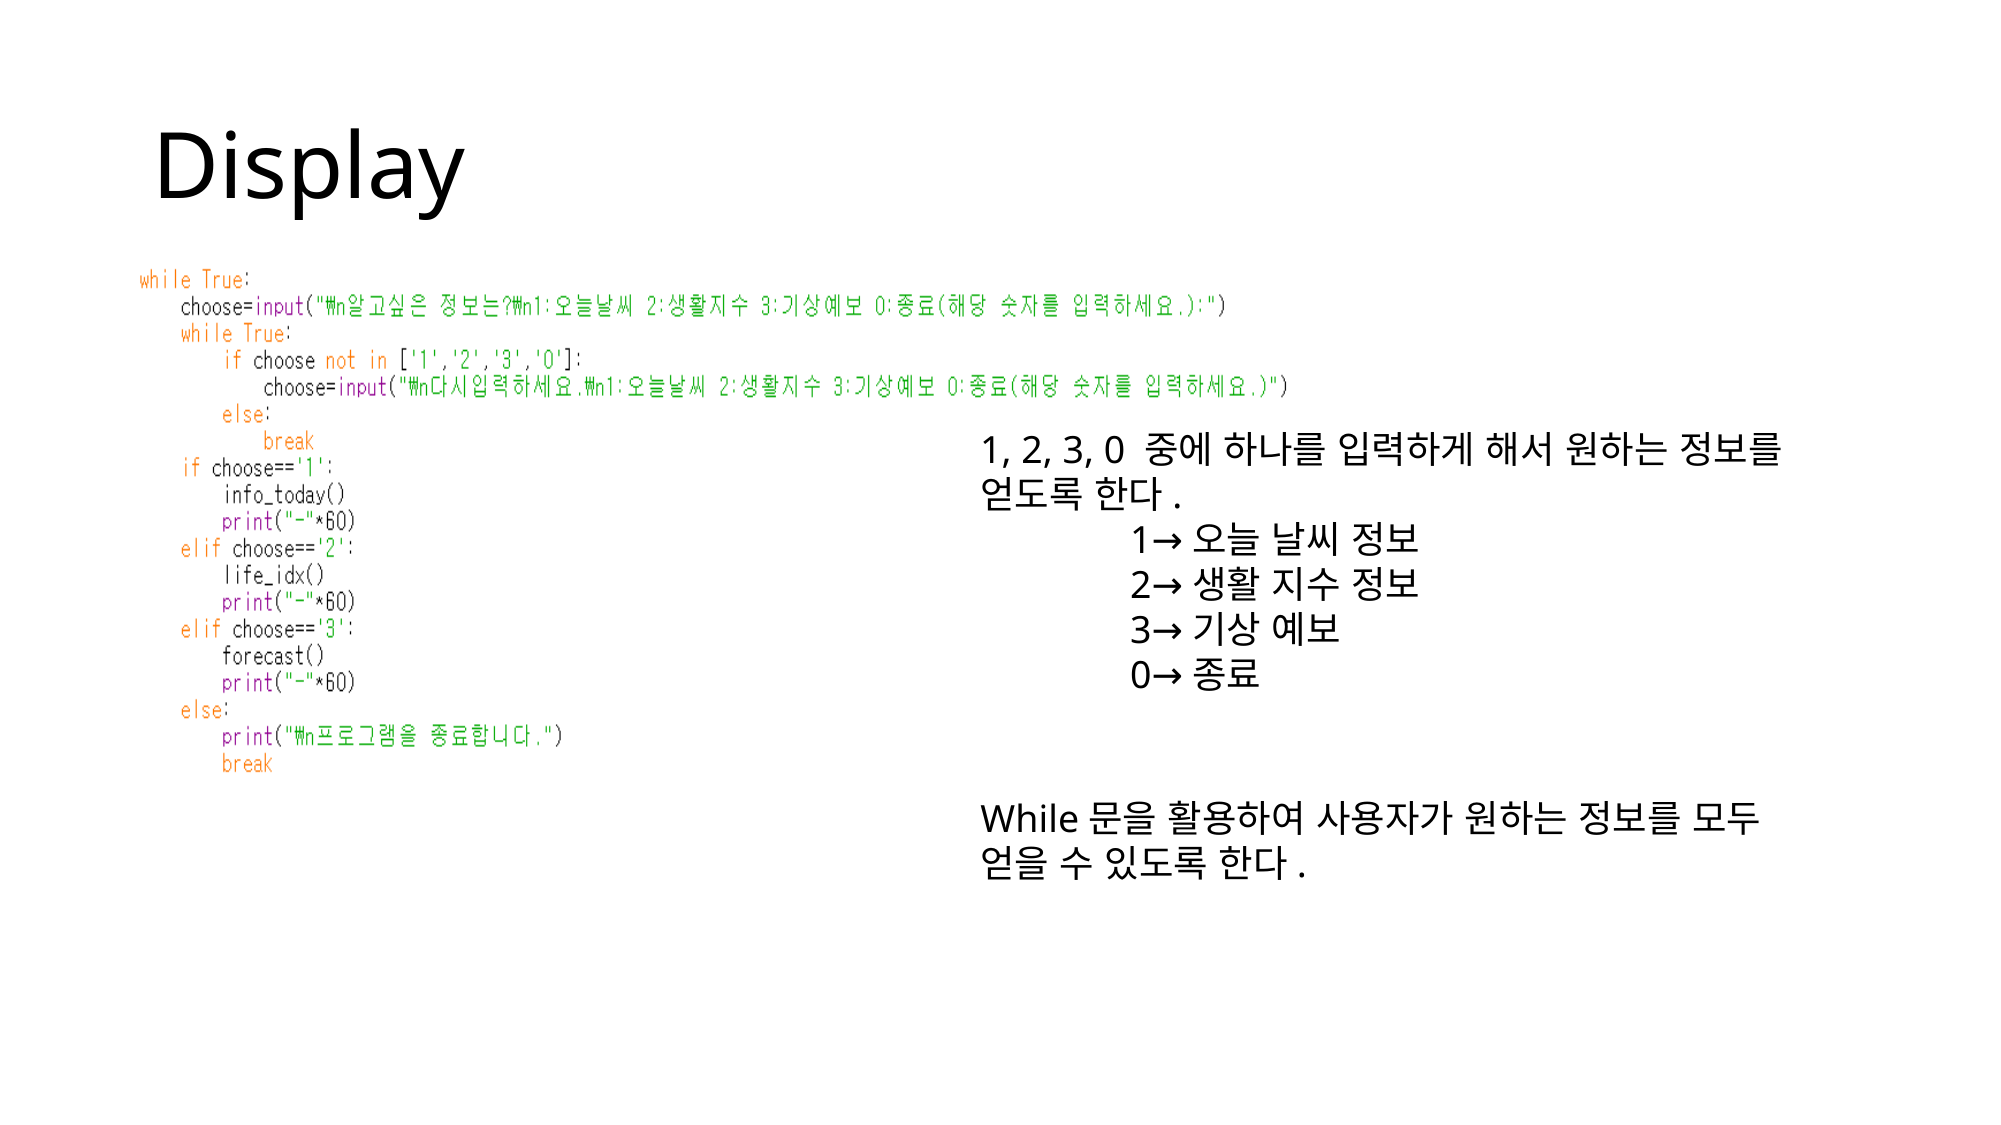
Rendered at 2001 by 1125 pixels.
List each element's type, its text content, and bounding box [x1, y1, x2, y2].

text_box While문을 활용하여 사용자가 원하는 정보를 모두 얻을 수 있도록 한다. [965, 788, 1789, 893]
title Display [137, 59, 1863, 252]
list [137, 252, 1894, 788]
